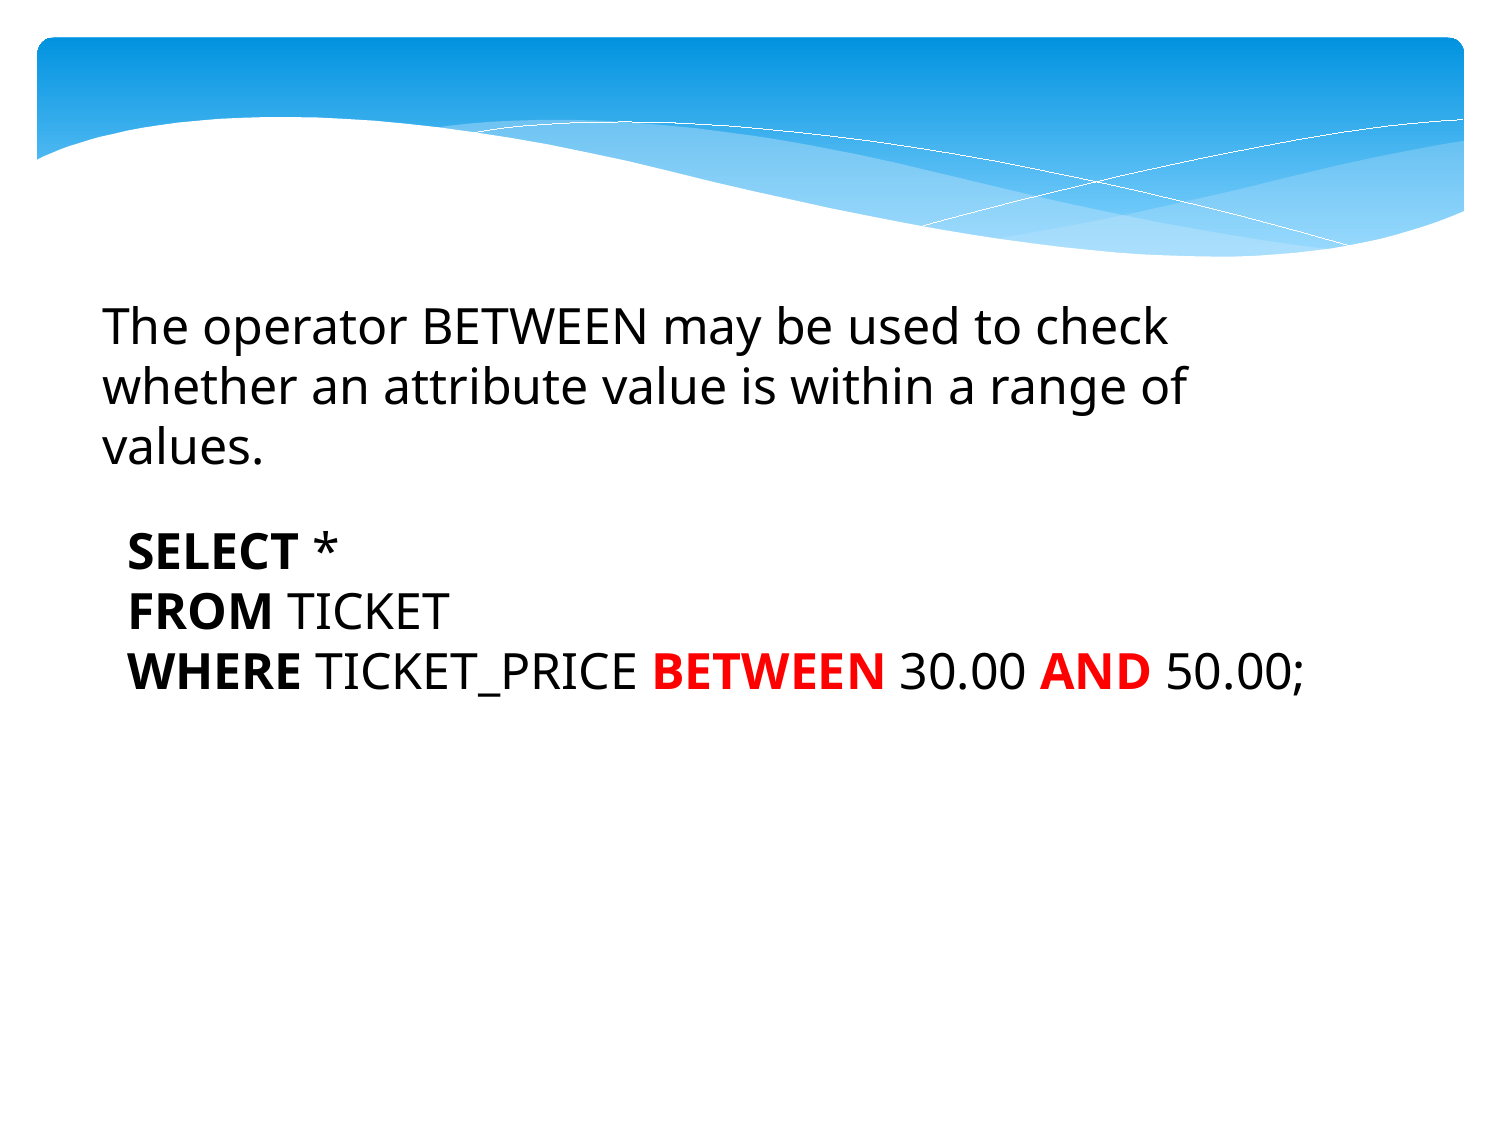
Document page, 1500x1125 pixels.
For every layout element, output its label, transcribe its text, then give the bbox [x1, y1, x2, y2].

text_box The operator BETWEEN may be used to check whether an attribute value is within a range of values. [87, 287, 1325, 483]
text_box SELECT * FROM TICKET WHERE TICKET_PRICE BETWEEN 30.00 AND 50.00; [112, 512, 1413, 708]
